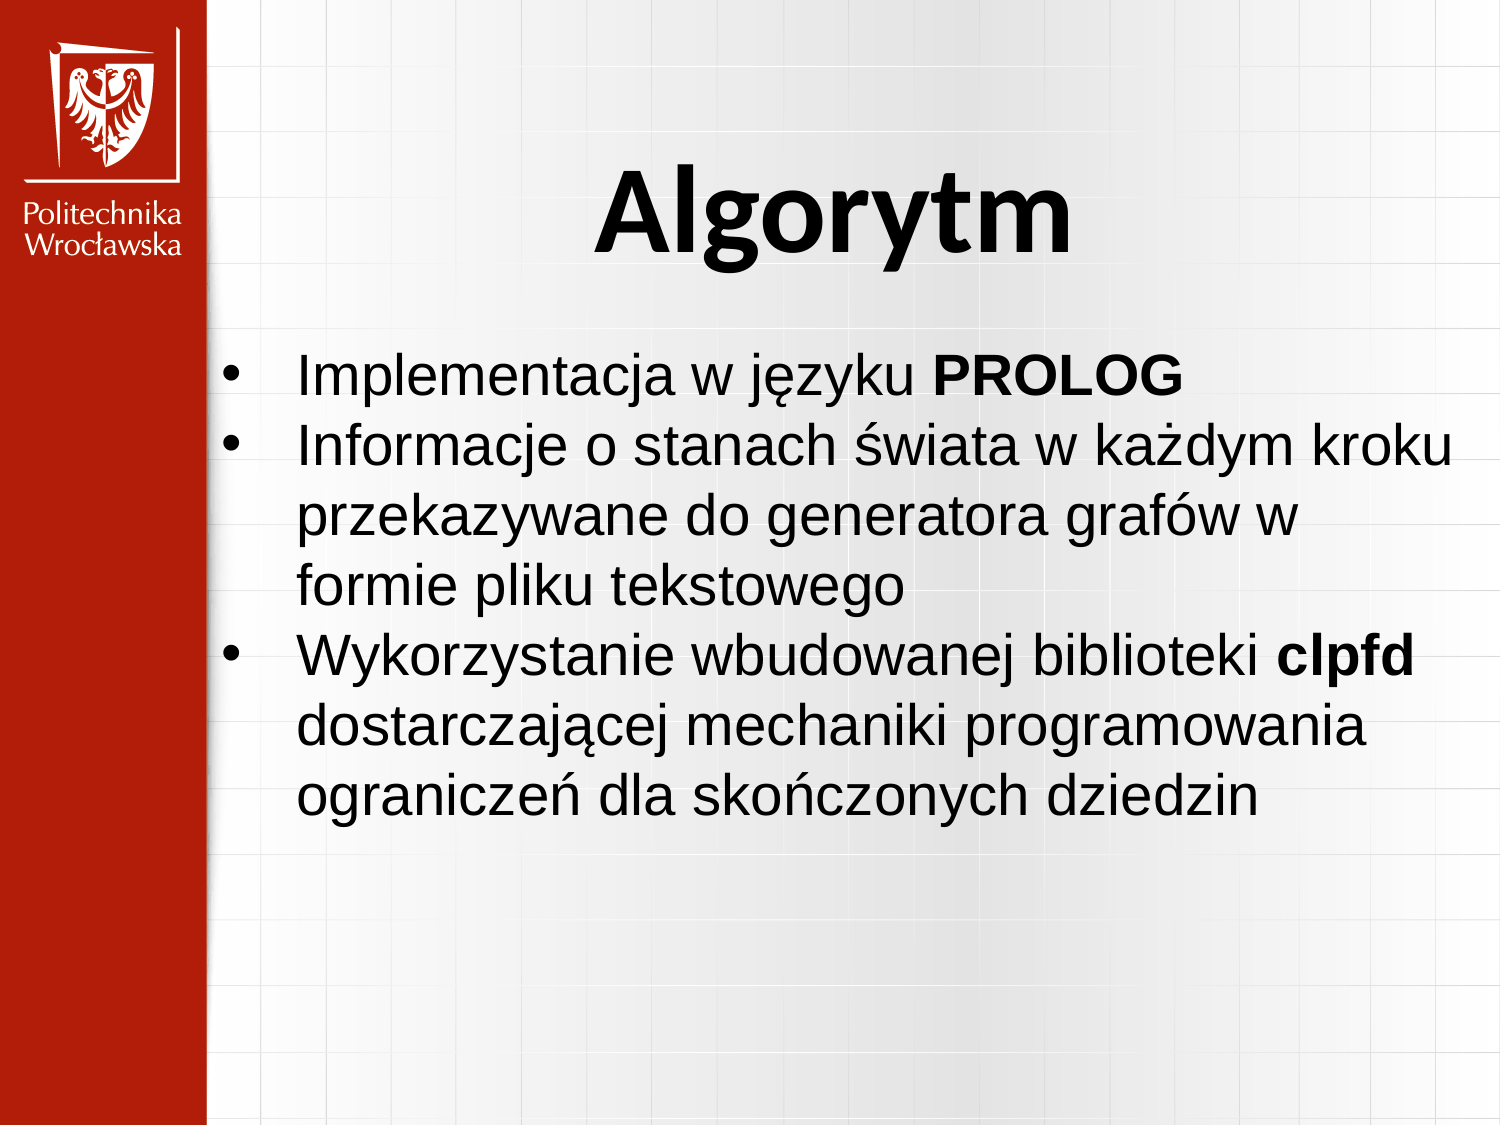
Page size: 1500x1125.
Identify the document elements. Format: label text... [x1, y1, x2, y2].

list Algorytm [206, 19, 1480, 329]
text_box Implementacja w języku PROLOG Informacje o stanach świata w każdym kroku przekazywane do generatora grafów w formie pliku tekstowego Wykorzystanie wbudowanej biblioteki clpfd dostarczającej mechaniki programowania ograniczeń dla skończonych dziedzin [206, 329, 1480, 835]
picture [0, 0, 1500, 1125]
